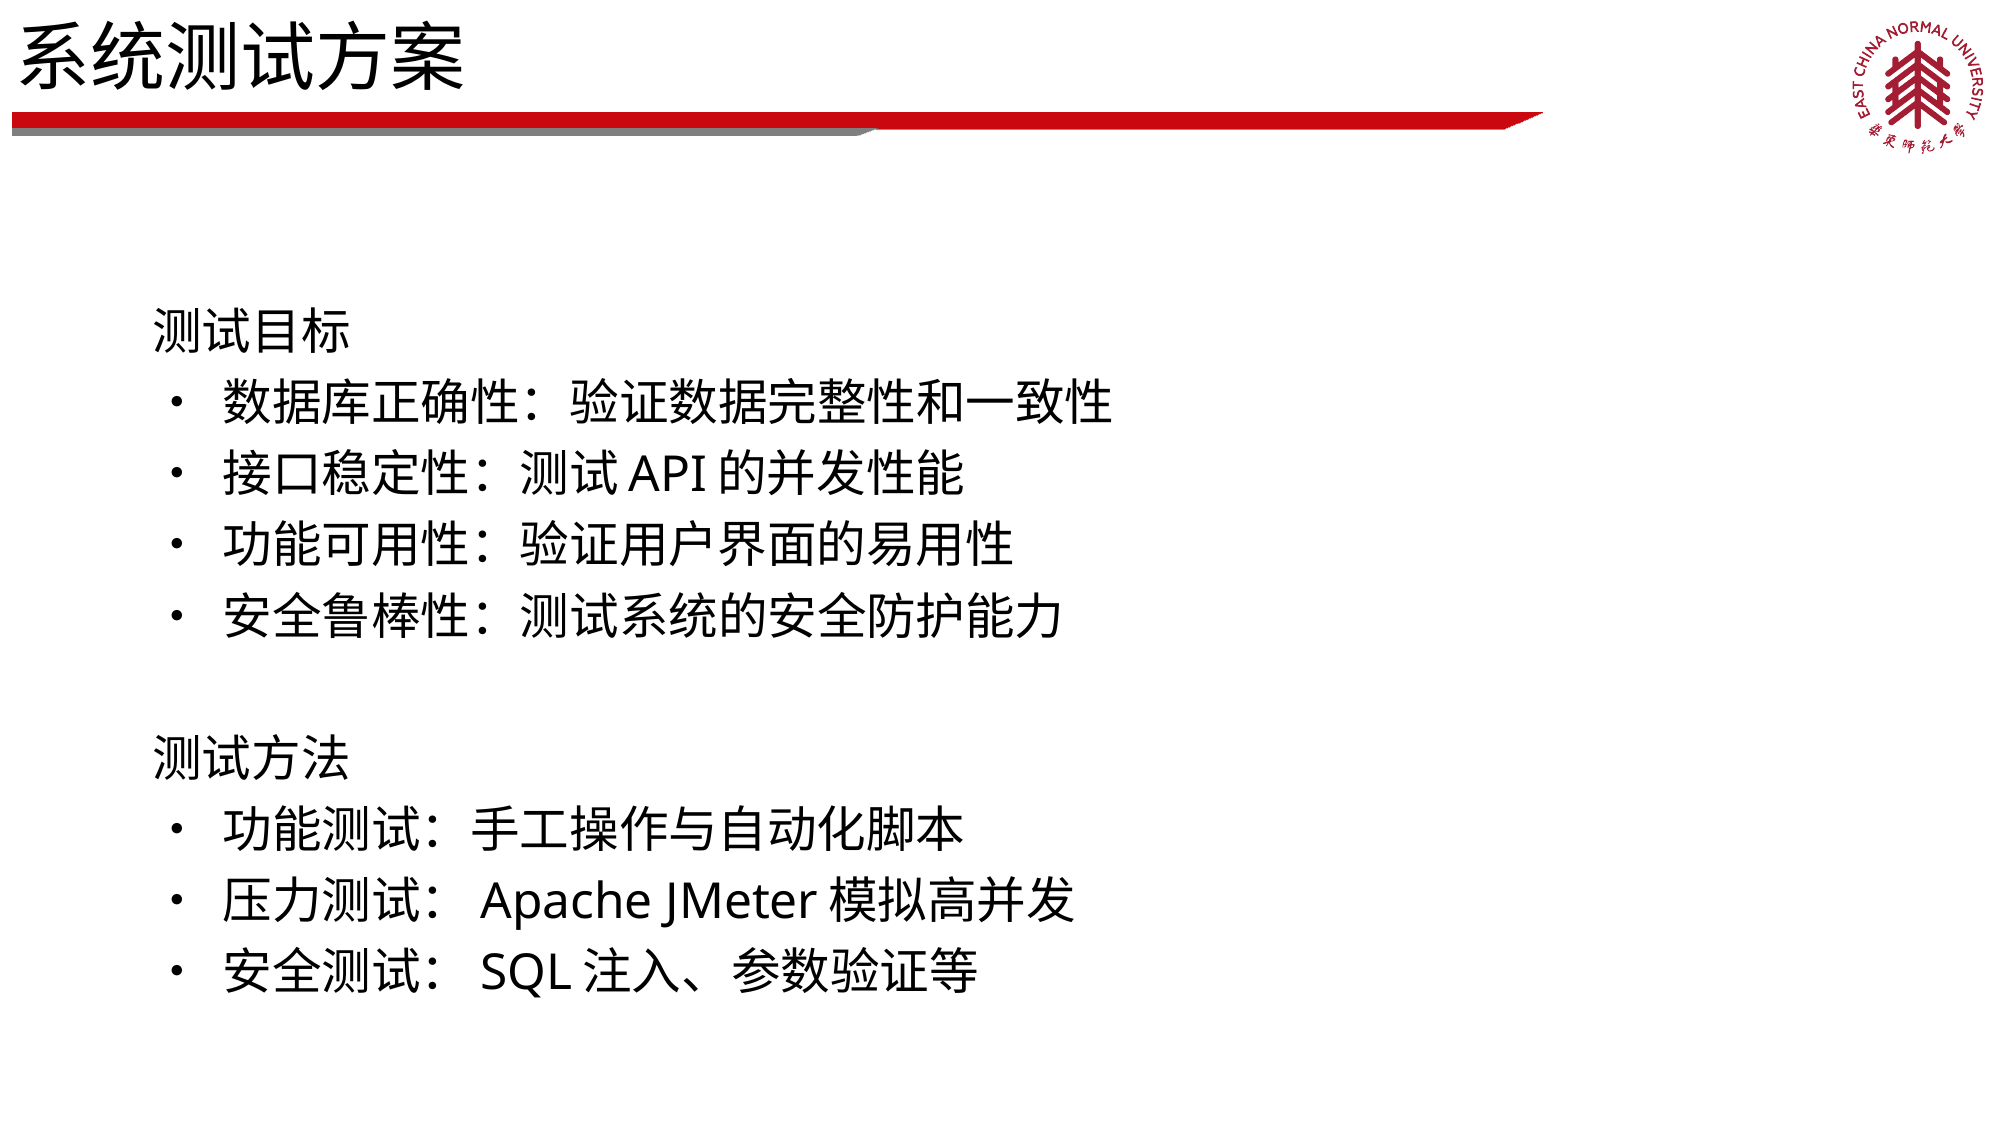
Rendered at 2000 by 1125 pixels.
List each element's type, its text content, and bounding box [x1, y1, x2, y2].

picture [1852, 21, 2000, 154]
list 测试目标 • 数据库正确性：验证数据完整性和一致性 • 接口稳定性：测试API的并发性能 • 功能可用性：验证用户界面的易用性 • 安全鲁棒性：测试系统的安全防护能力 测试方法 • 功能测试：手工操作与自动化脚本 • 压力测试：Apache JMeter模拟高并发 • 安全测试：SQL注入、参数验证等 [137, 299, 1862, 1014]
title 系统测试方案 [0, 0, 1725, 136]
